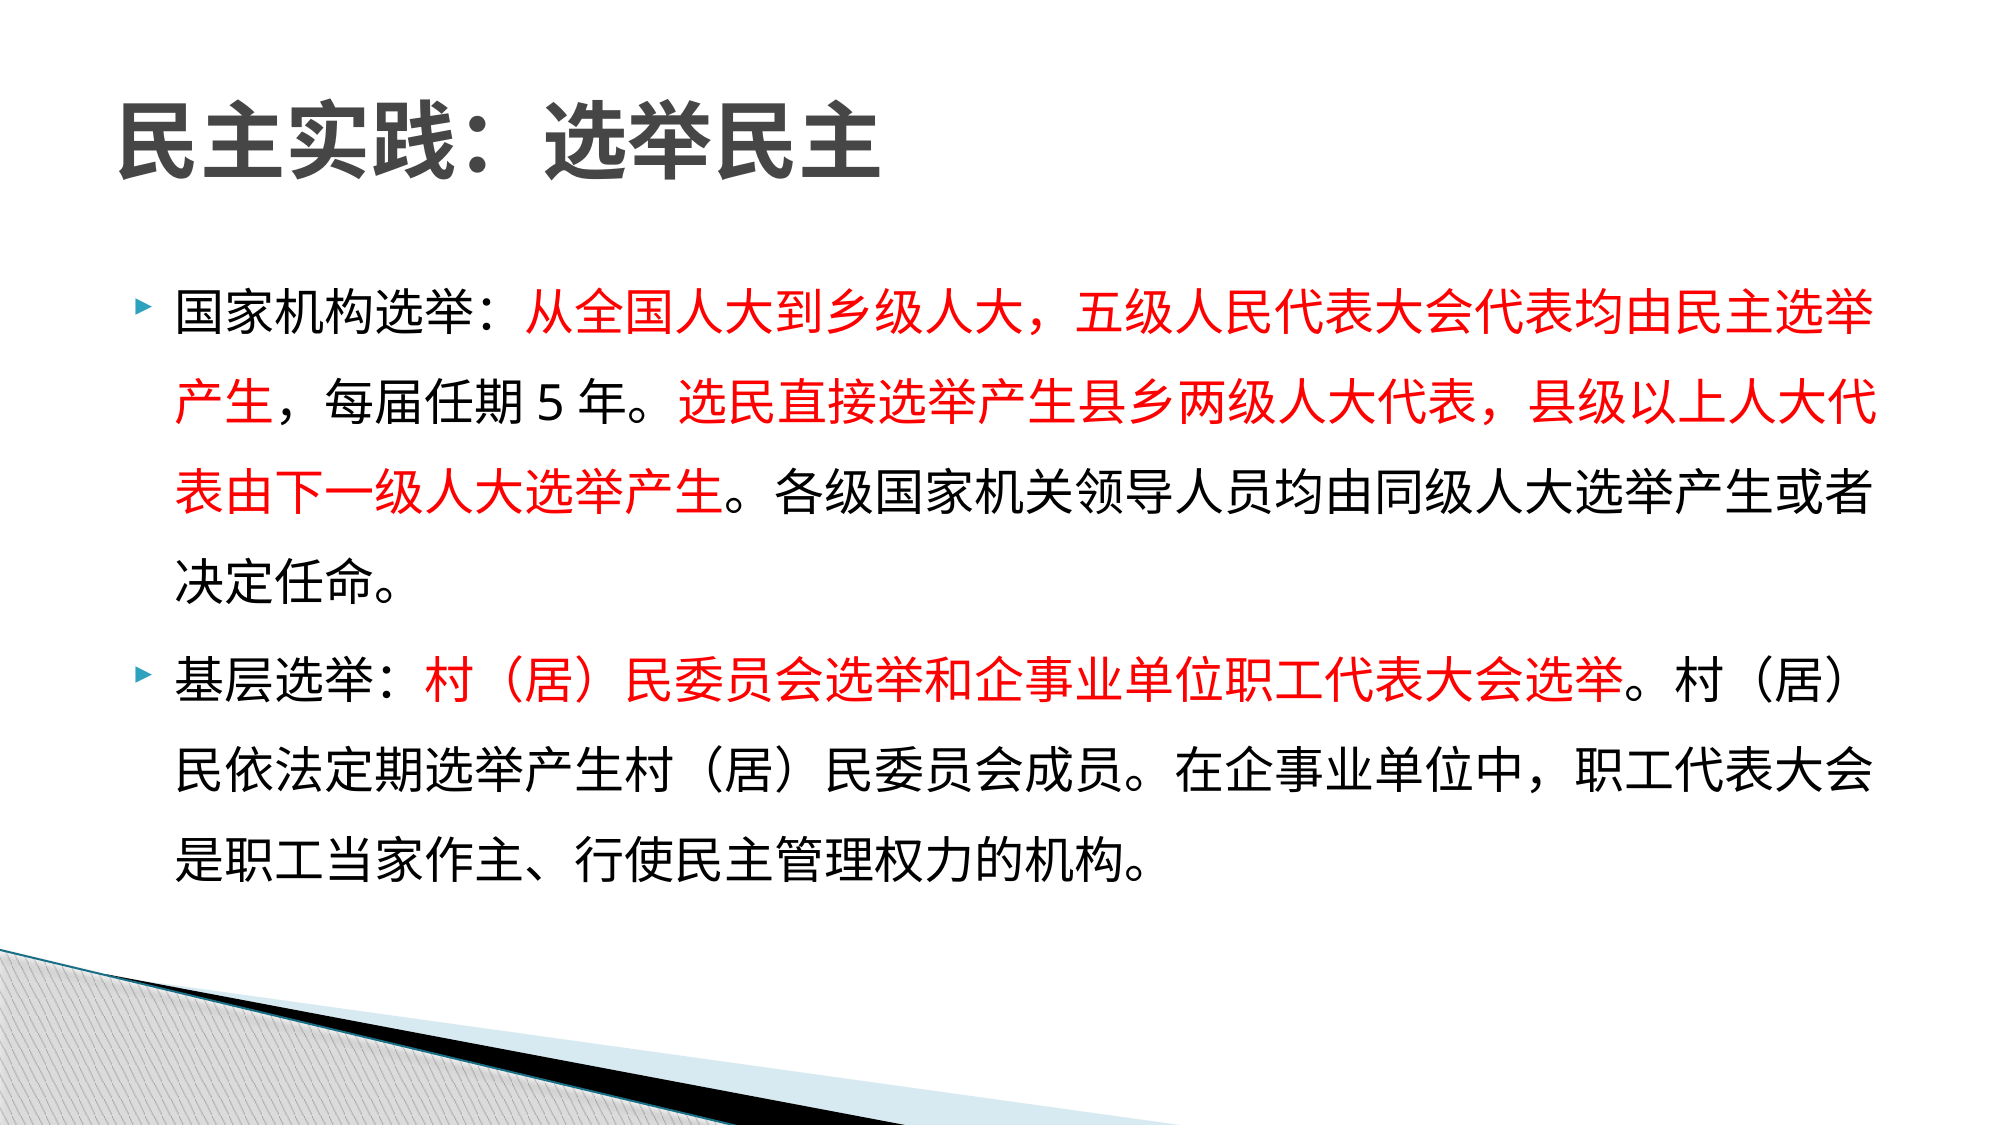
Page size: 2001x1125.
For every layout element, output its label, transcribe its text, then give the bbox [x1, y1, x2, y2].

title 民主实践：选举民主 [99, 45, 1900, 233]
list 国家机构选举：从全国人大到乡级人大，五级人民代表大会代表均由民主选举产生，每届任期5年。选民直接选举产生县乡两级人大代表，县级以上人大代表由下一级人大选举产生。各级国家机关领导人员均由同级人大选举产生或者决定任命。 基层选举：村（居）民委员会选举和企事业单位职工代表大会选举。村（居）民依法定期选举产生村（居）民委员会成员。在企事业单位中，职工代表大会是职工当家作主、行使民主管理权力的机构。 [99, 243, 1900, 986]
